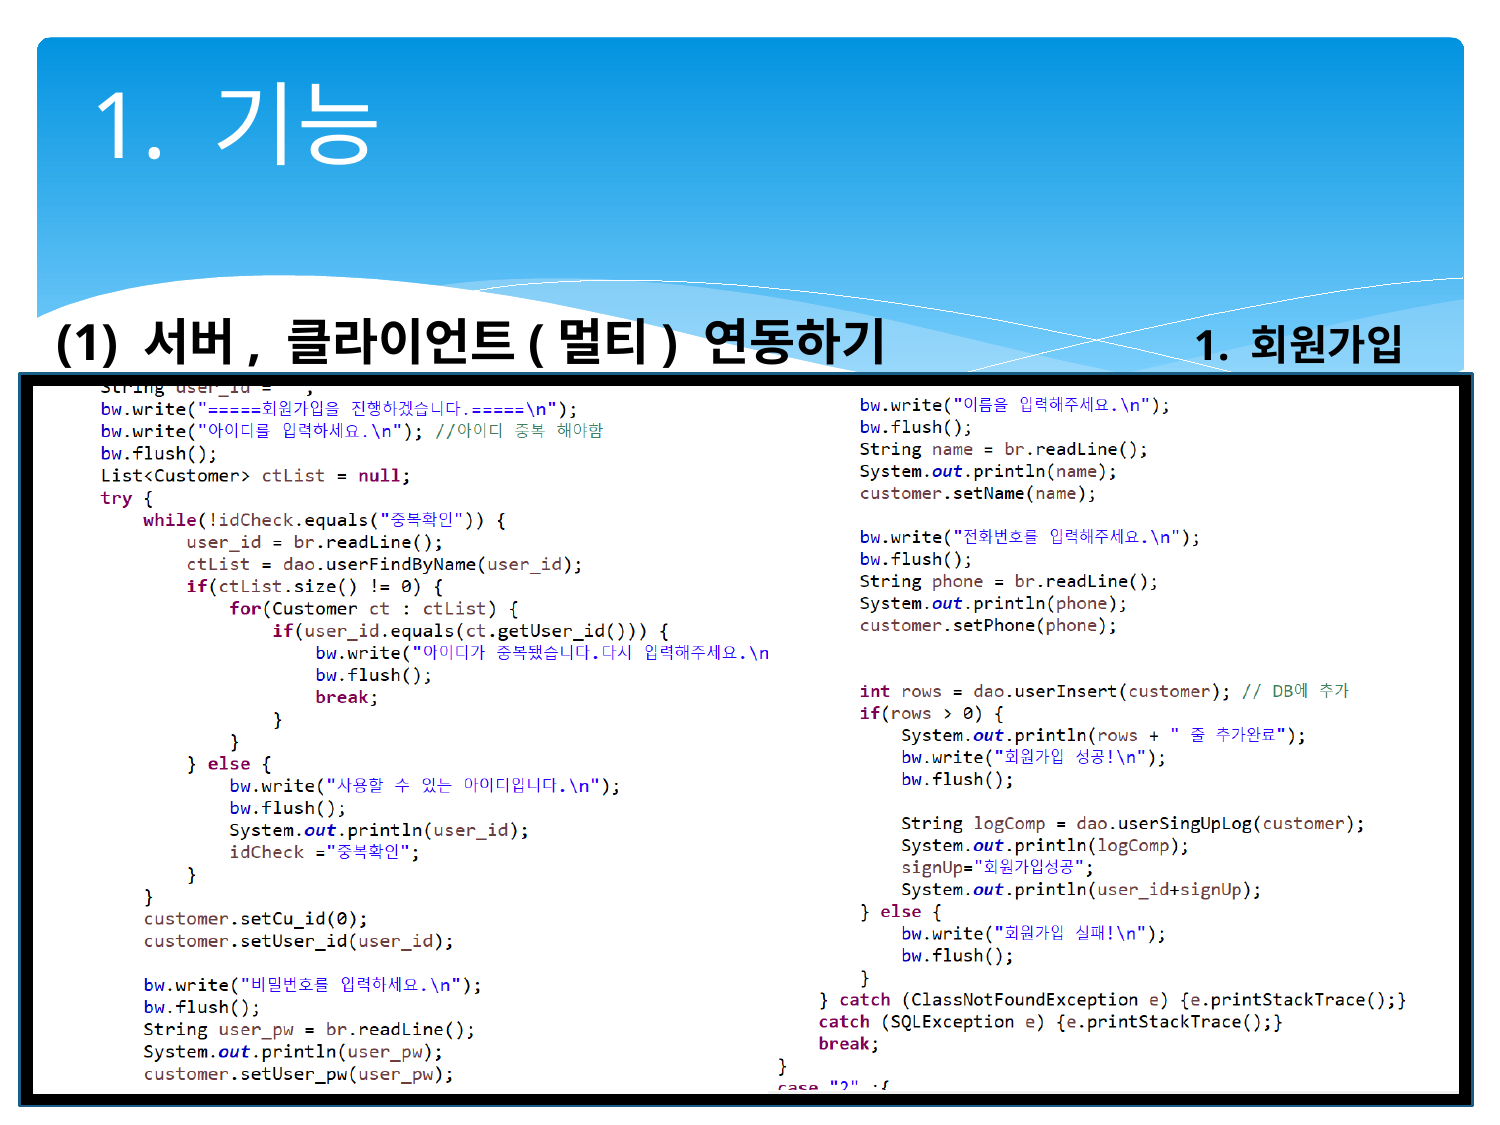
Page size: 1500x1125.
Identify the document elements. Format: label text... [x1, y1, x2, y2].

title 1. 기능 [75, 19, 1425, 225]
list (1) 서버, 클라이언트(멀티) 연동하기 1. 회원가입 [41, 302, 1483, 394]
text_box [18, 372, 1474, 1107]
picture [32, 385, 1459, 1095]
